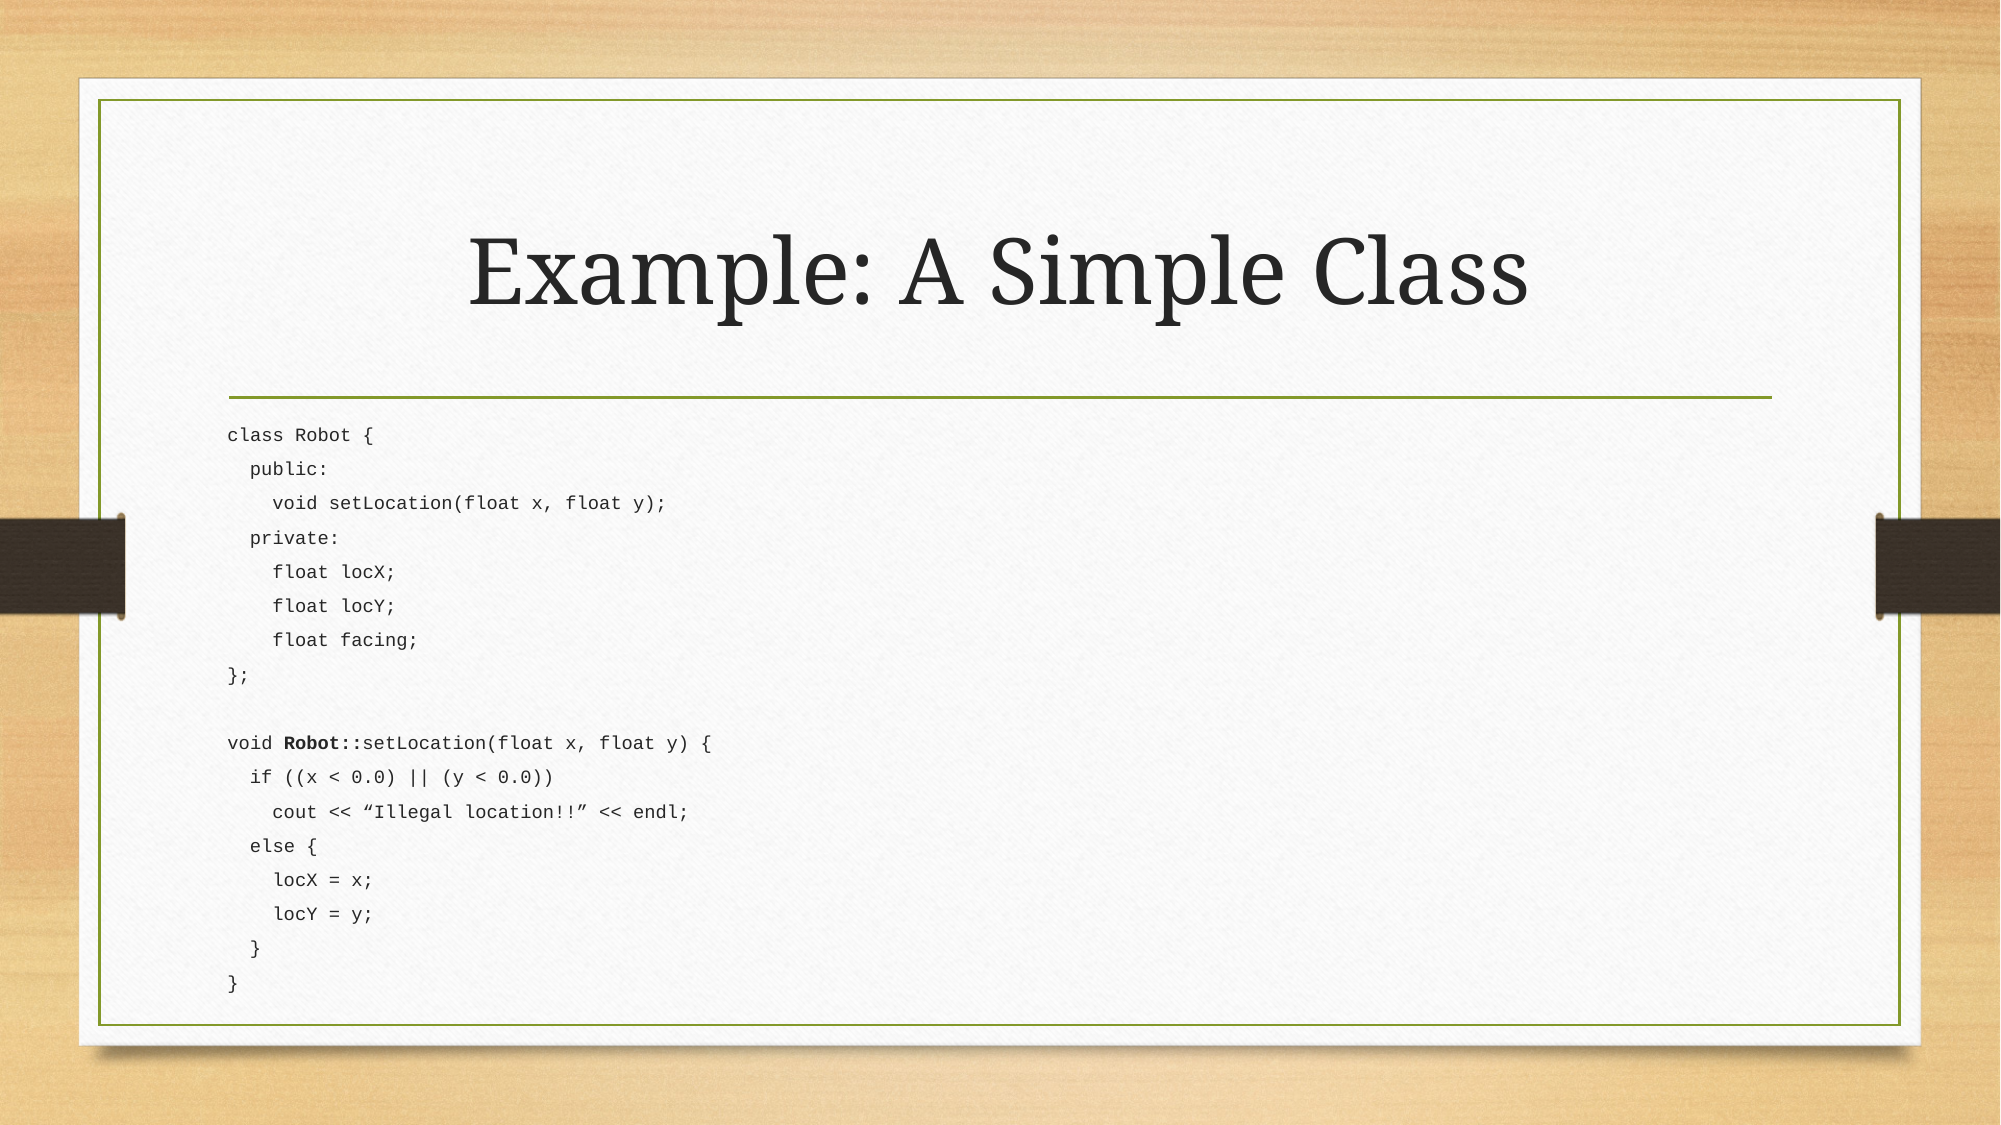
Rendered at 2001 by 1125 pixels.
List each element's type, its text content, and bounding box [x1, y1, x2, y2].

list class Robot { public: void setLocation(float x, float y); private: float locX; float locY; float facing; }; void Robot::setLocation(float x, float y) { if ((x < 0.0) || (y < 0.0)) cout << “Illegal location!!” << endl; else { locX = x; locY = y; } } [212, 419, 1788, 964]
title Example: A Simple Class [212, 161, 1788, 375]
picture [0, 0, 2001, 1125]
